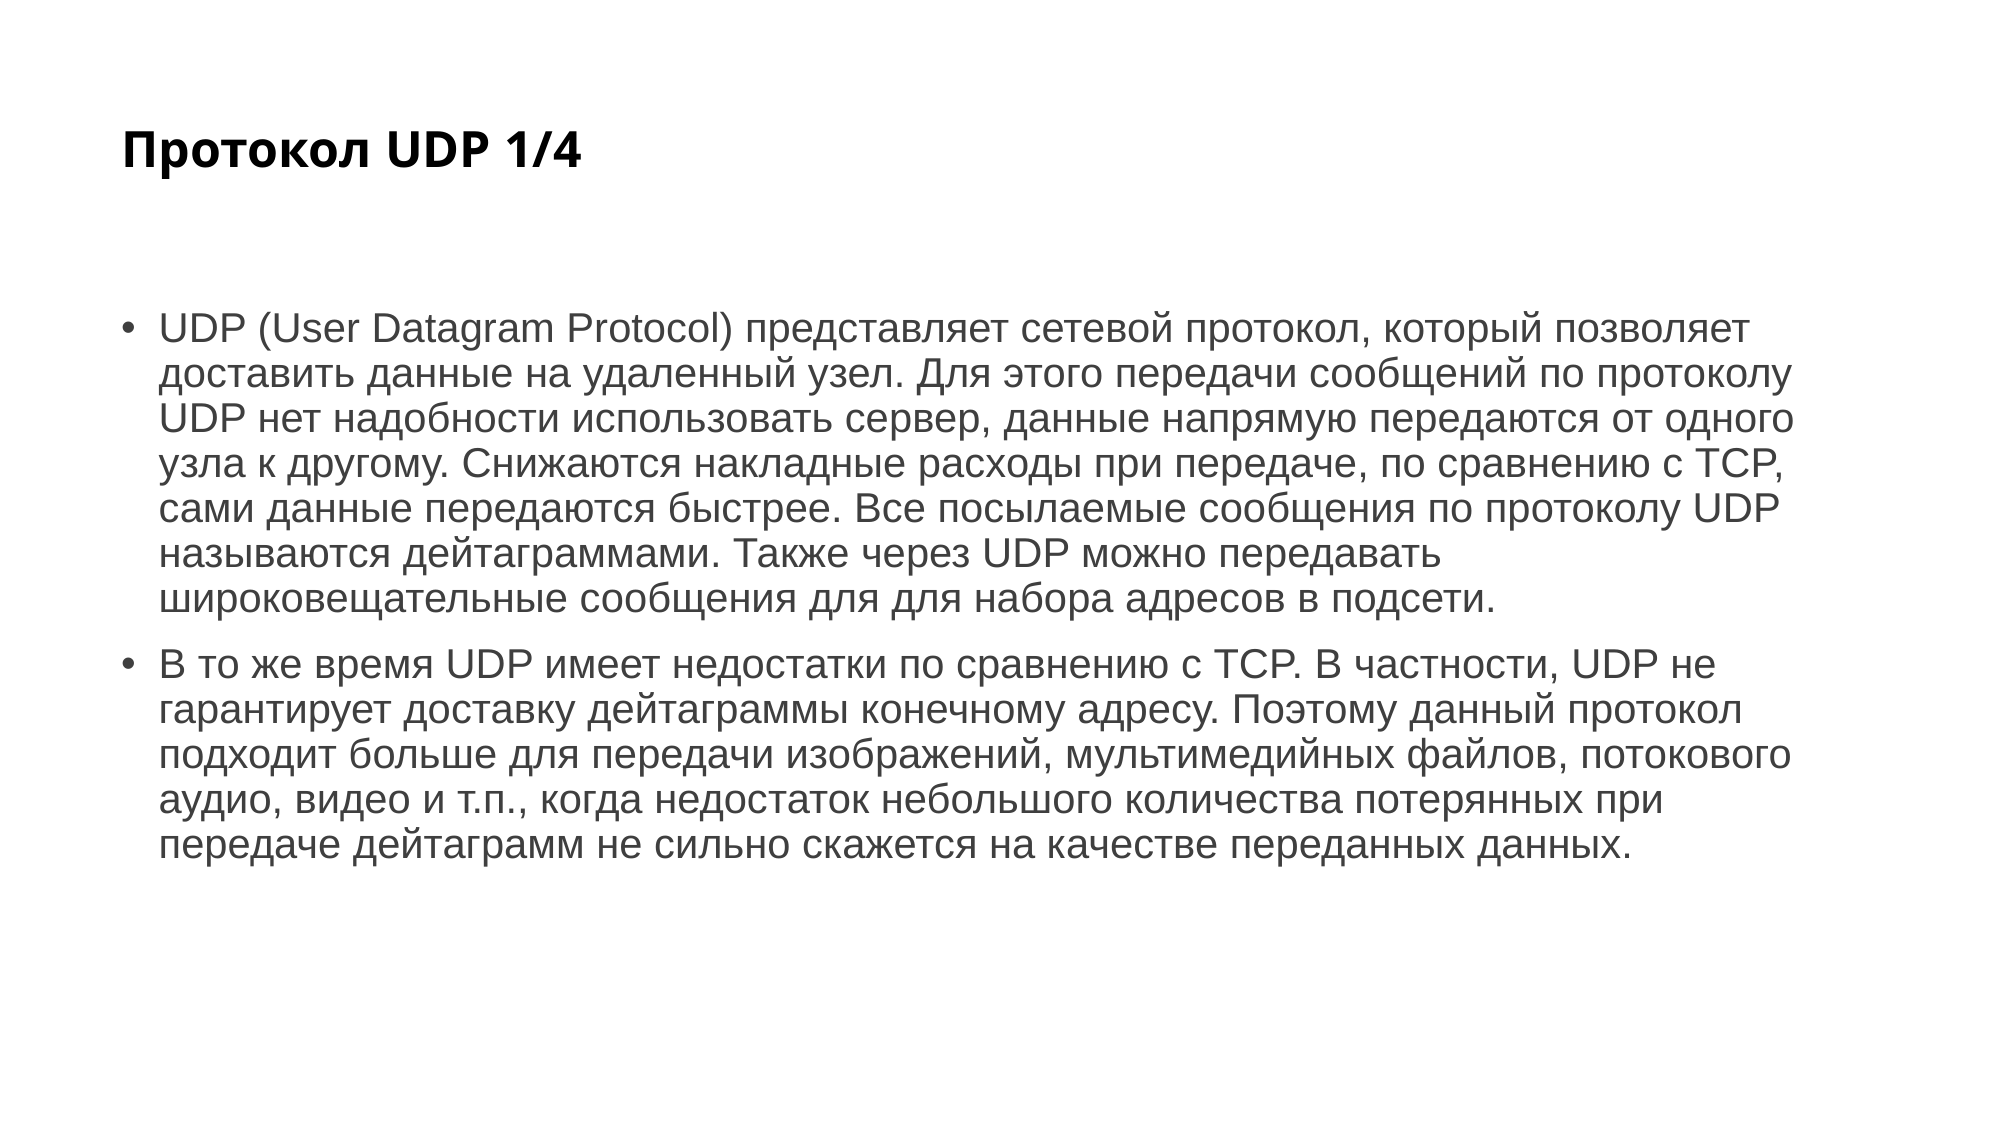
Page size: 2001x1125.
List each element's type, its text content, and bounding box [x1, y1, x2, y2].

title Протокол UDP 1/4 [106, 42, 1832, 260]
list UDP (User Datagram Protocol) представляет сетевой протокол, который позволяет доставить данные на удаленный узел. Для этого передачи сообщений по протоколу UDP нет надобности использовать сервер, данные напрямую передаются от одного узла к другому. Снижаются накладные расходы при передаче, по сравнению с TCP, сами данные передаются быстрее. Все посылаемые сообщения по протоколу UDP называются дейтаграммами. Также через UDP можно передавать широковещательные сообщения для для набора адресов в подсети. В то же время UDP имеет недостатки по сравнению с TCP. В частности, UDP не гарантирует доставку дейтаграммы конечному адресу. Поэтому данный протокол подходит больше для передачи изображений, мультимедийных файлов, потокового аудио, видео и т.п., когда недостаток небольшого количества потерянных при передаче дейтаграмм не сильно скажется на качестве переданных данных. [106, 299, 1832, 1014]
